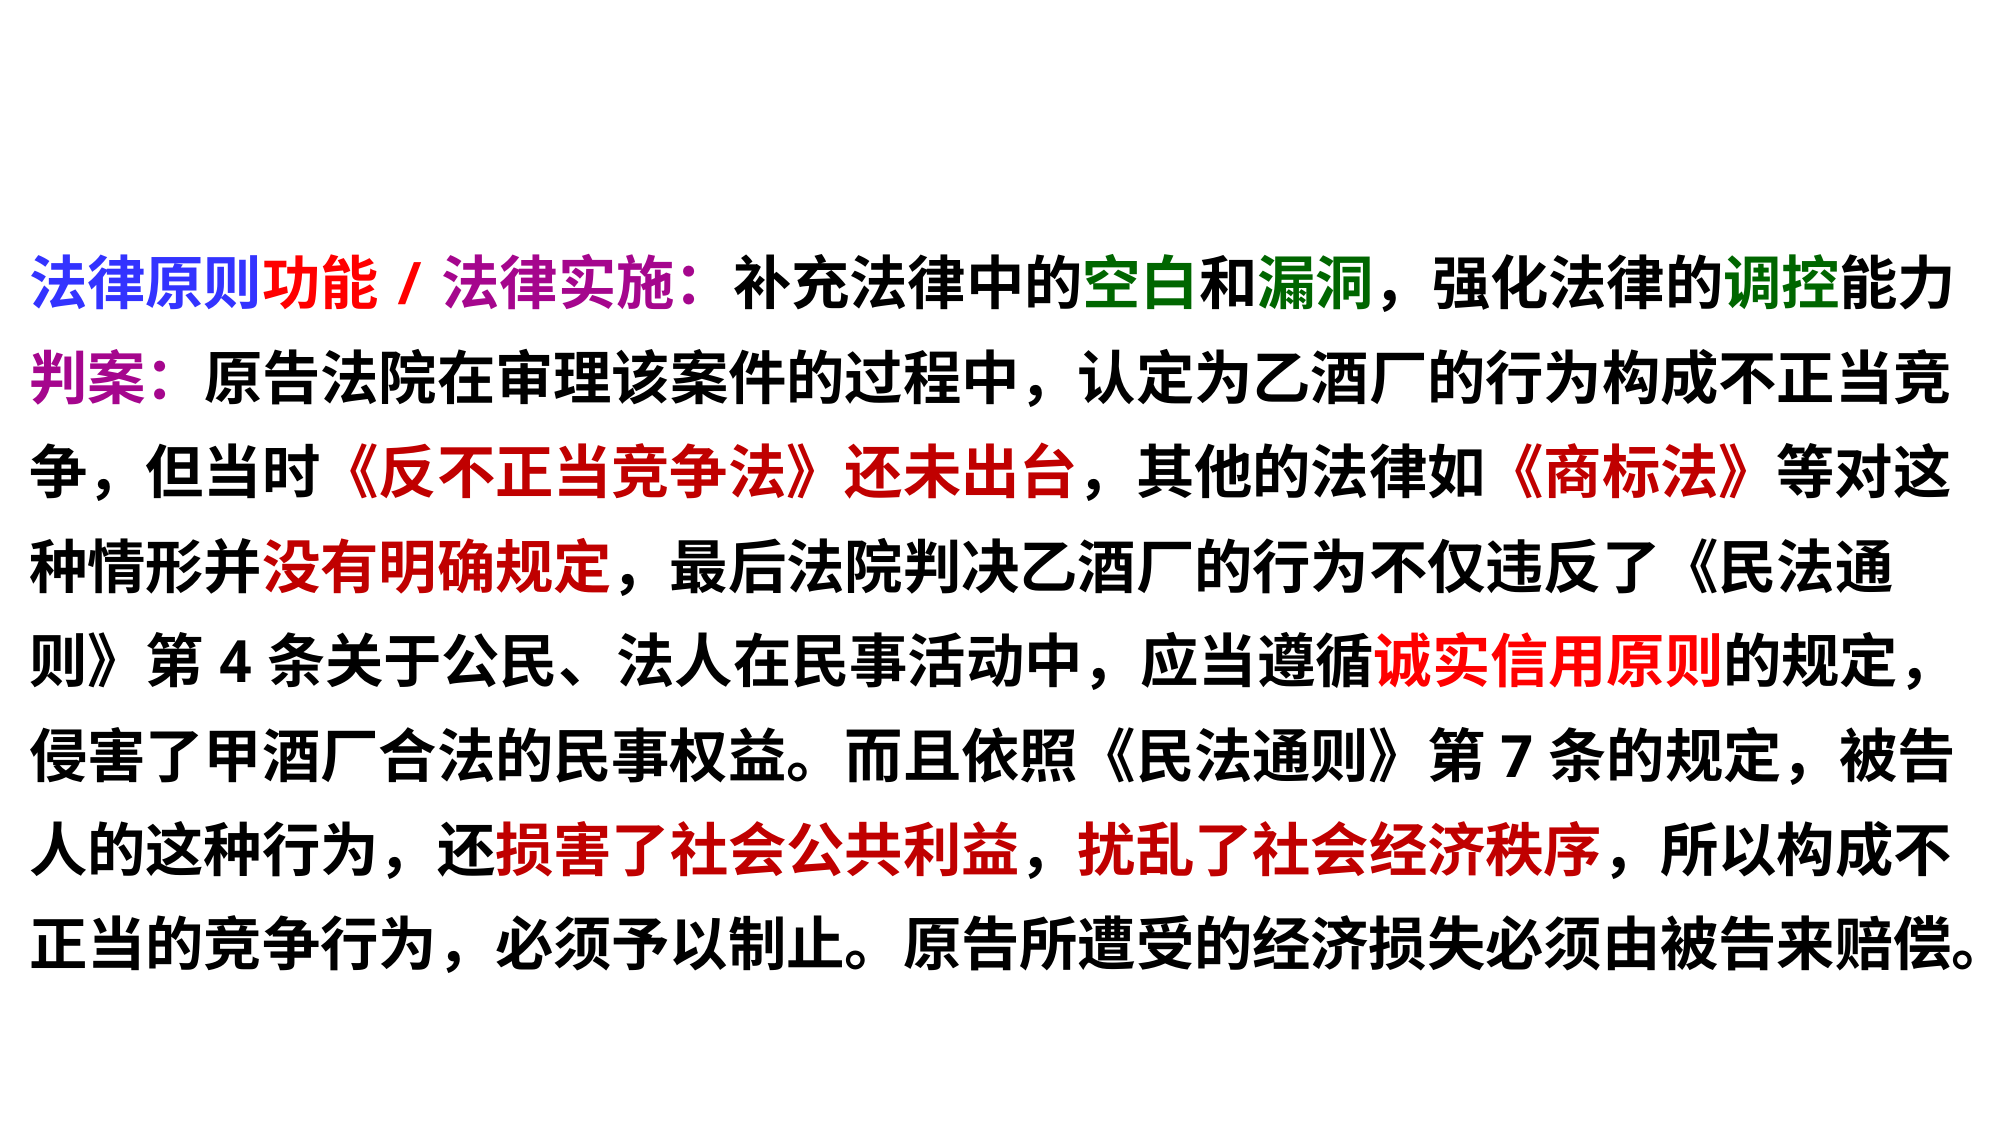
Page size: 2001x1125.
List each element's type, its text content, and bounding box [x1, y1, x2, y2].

list 法律原则功能/法律实施：补充法律中的空白和漏洞，强化法律的调控能力 判案：原告法院在审理该案件的过程中，认定为乙酒厂的行为构成不正当竞争，但当时《反不正当竞争法》还未出台，其他的法律如《商标法》等对这种情形并没有明确规定，最后法院判决乙酒厂的行为不仅违反了《民法通则》第4条关于公民、法人在民事活动中，应当遵循诚实信用原则的规定，侵害了甲酒厂合法的民事权益。而且依照《民法通则》第7条的规定，被告人的这种行为，还损害了社会公共利益，扰乱了社会经济秩序，所以构成不正当的竞争行为，必须予以制止。原告所遭受的经济损失必须由被告来赔偿。 [14, 214, 2000, 1099]
